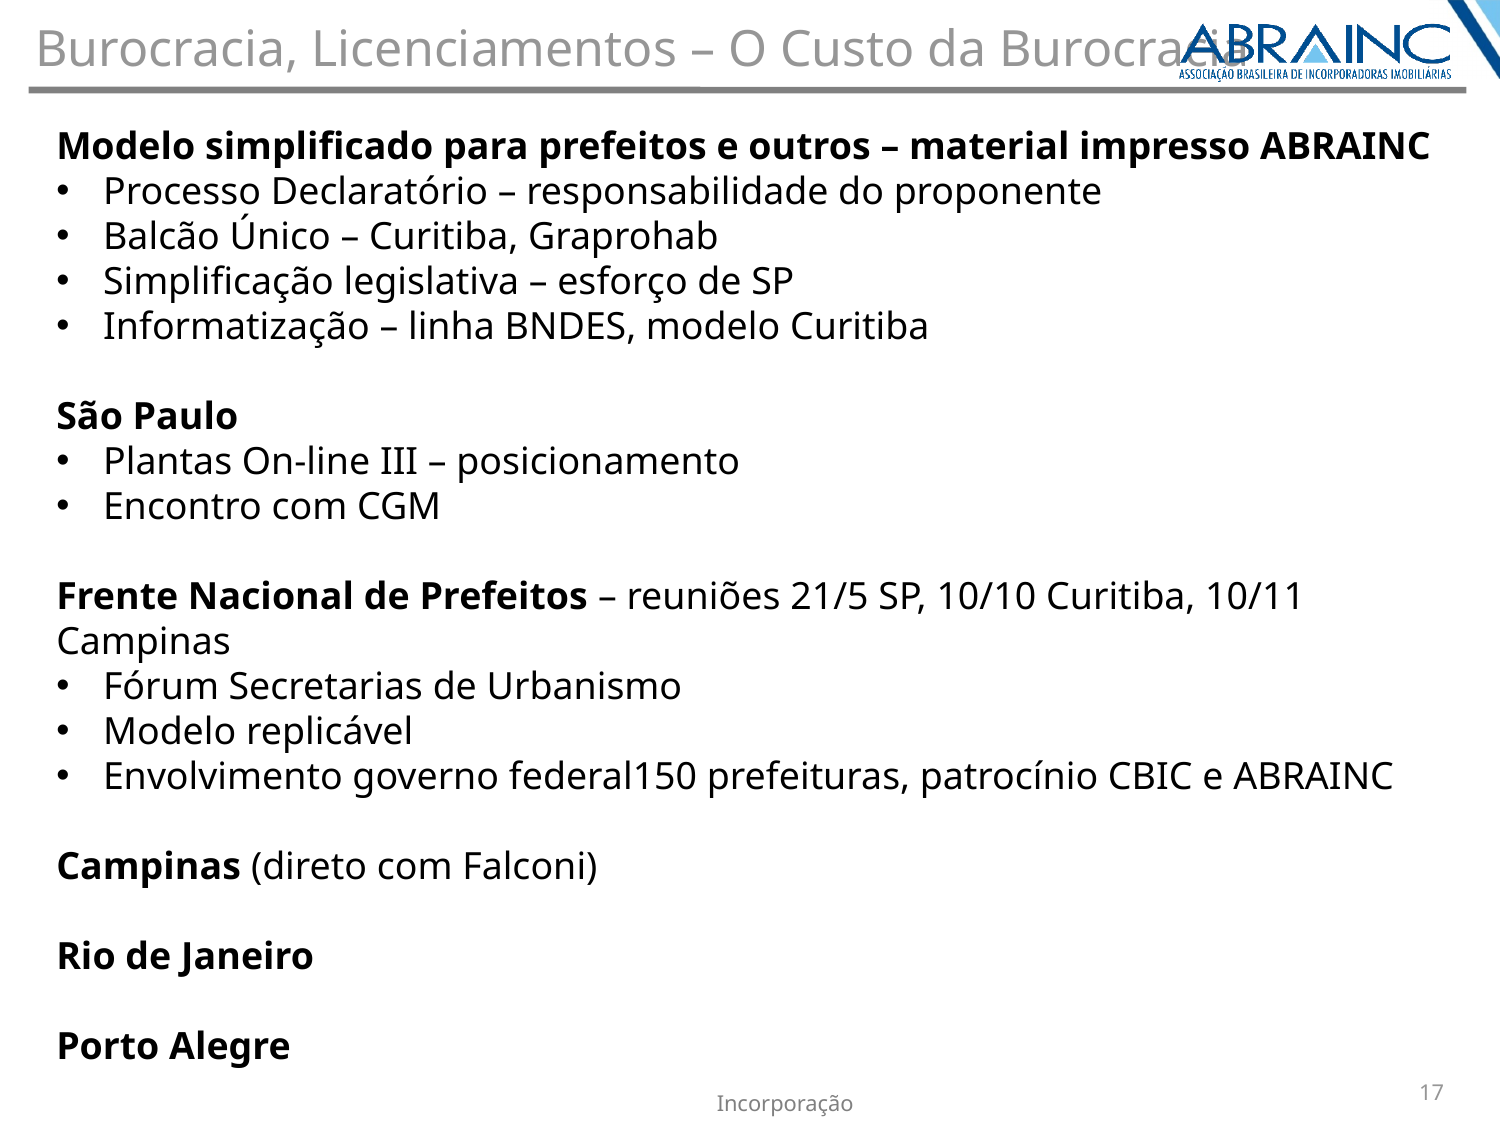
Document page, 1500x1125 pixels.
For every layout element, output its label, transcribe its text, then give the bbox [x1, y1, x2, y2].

text_box [29, 101, 1445, 204]
title Burocracia, Licenciamentos – O Custo da Burocracia [20, 0, 1448, 149]
text_box Incorporação [655, 1081, 916, 1125]
picture [1174, 0, 1500, 83]
text_box 17 [1198, 1070, 1459, 1114]
text_box Modelo simplificado para prefeitos e outros – material impresso ABRAINC Processo Declaratório – responsabilidade do proponente Balcão Único – Curitiba, Graprohab Simplificação legislativa – esforço de SP Informatização – linha BNDES, modelo Curitiba São Paulo Plantas On-line III – posicionamento Encontro com CGM Frente Nacional de Prefeitos – reuniões 21/5 SP, 10/10 Curitiba, 10/11 Campinas Fórum Secretarias de Urbanismo Modelo replicável Envolvimento governo federal150 prefeituras, patrocínio CBIC e ABRAINC Campinas (direto com Falconi) Rio de Janeiro Porto Alegre [45, 113, 1461, 1125]
